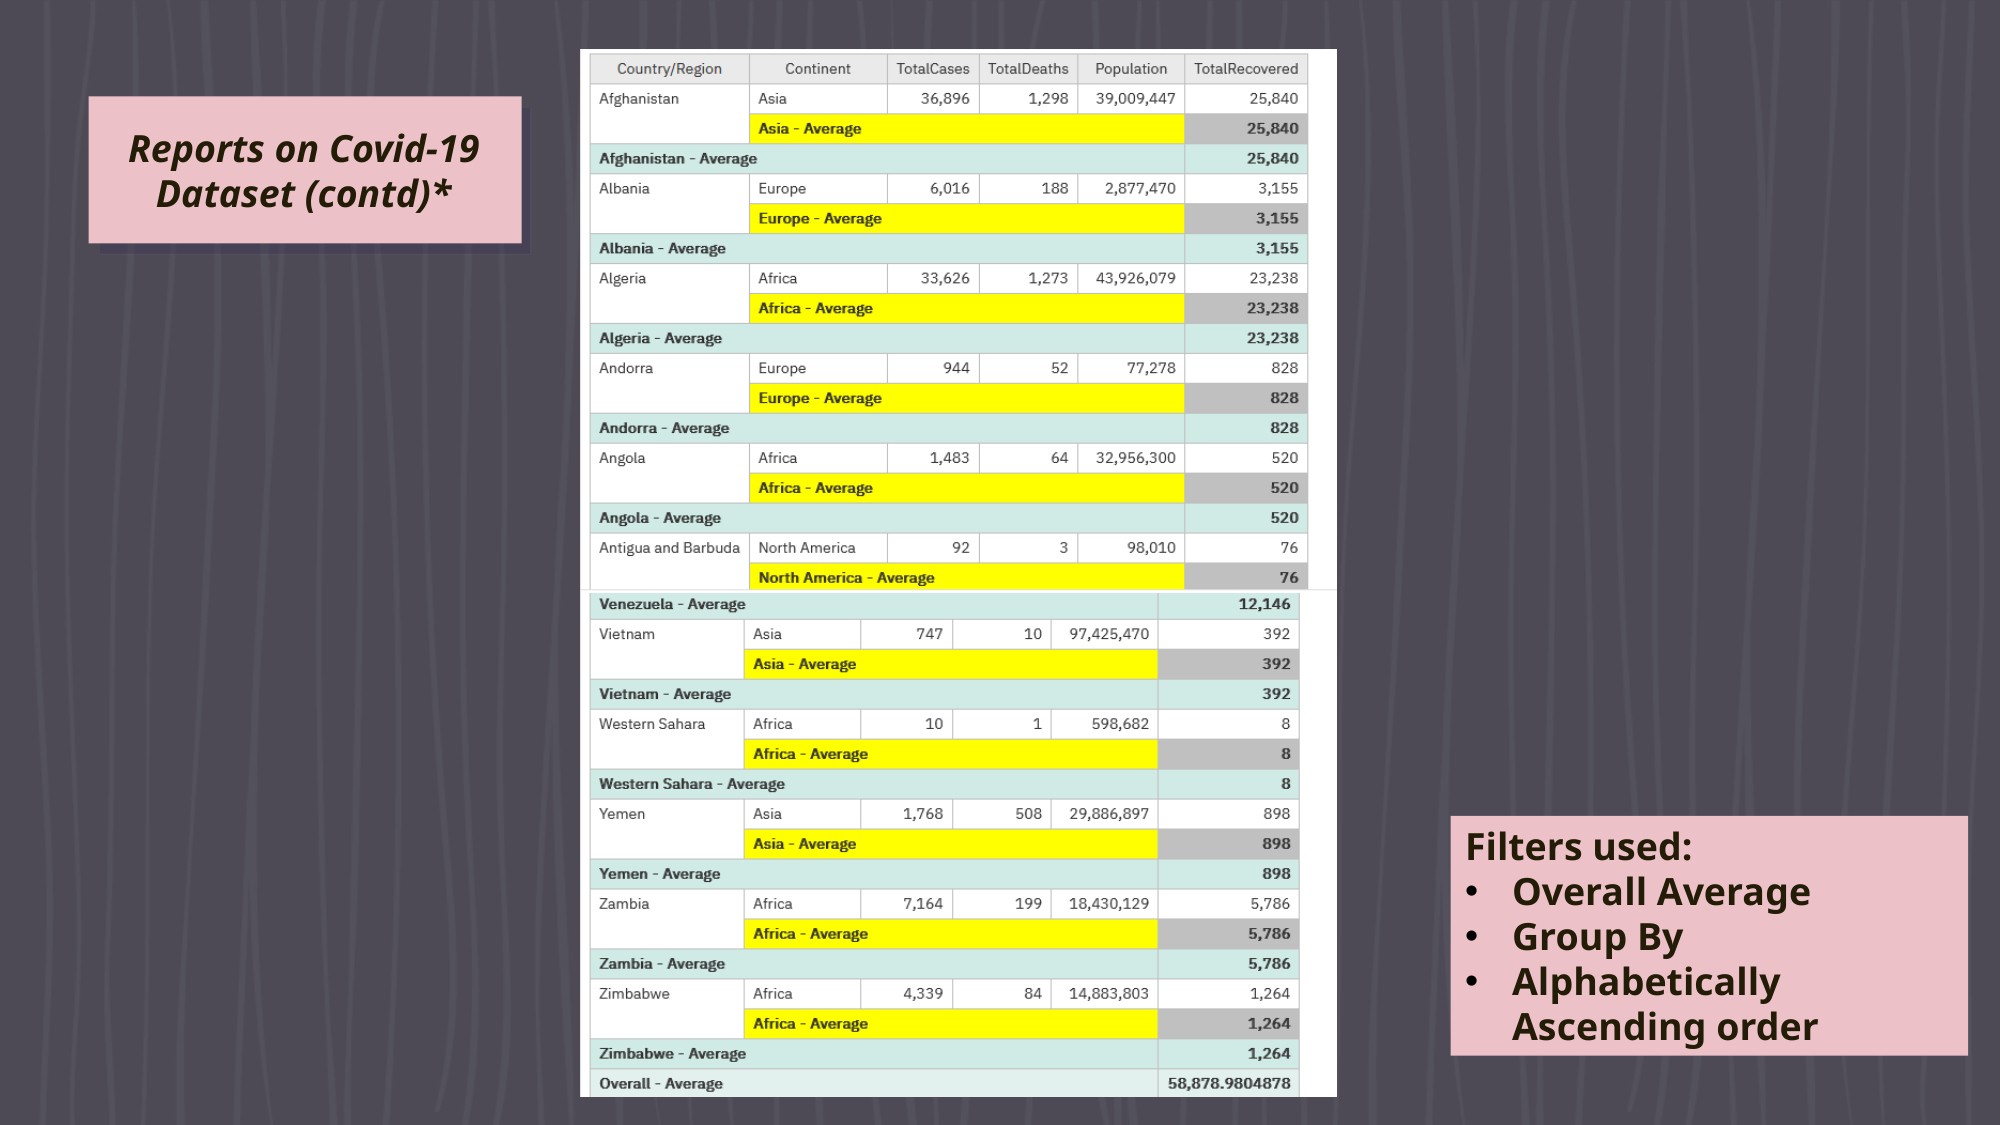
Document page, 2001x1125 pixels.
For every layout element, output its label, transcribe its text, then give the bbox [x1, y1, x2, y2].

picture [579, 49, 1337, 1097]
title Reports on Covid-19 Dataset (contd)* [88, 96, 520, 244]
text_box Filters used: Overall Average Group By Alphabetically Ascending order [1450, 815, 1969, 1056]
